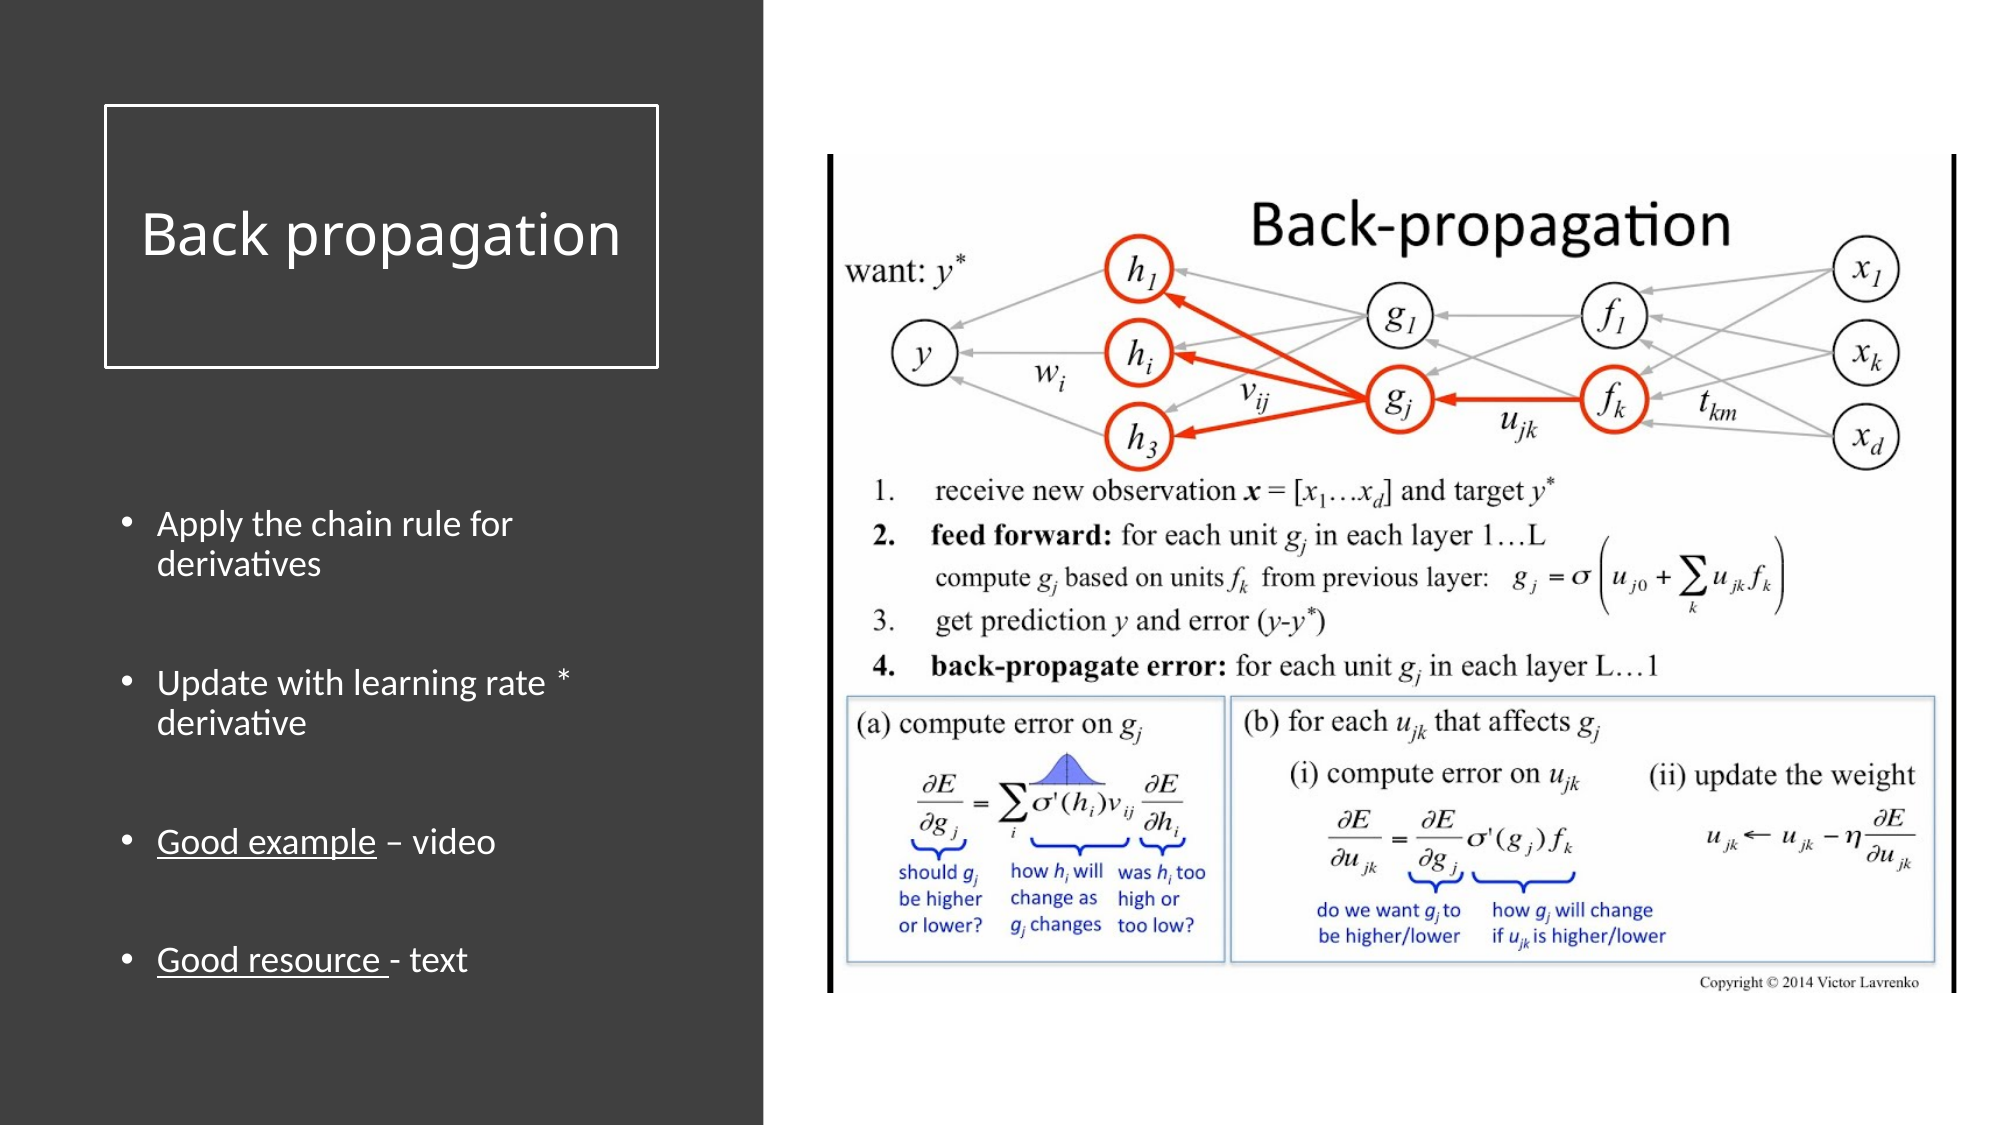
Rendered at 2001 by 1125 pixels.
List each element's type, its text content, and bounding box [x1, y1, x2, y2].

picture [827, 154, 1957, 993]
text_box [0, 0, 764, 1125]
title Back propagation [105, 105, 658, 368]
list Apply the chain rule for derivatives Update with learning rate * derivative Good example – video Good resource - text [105, 432, 658, 994]
